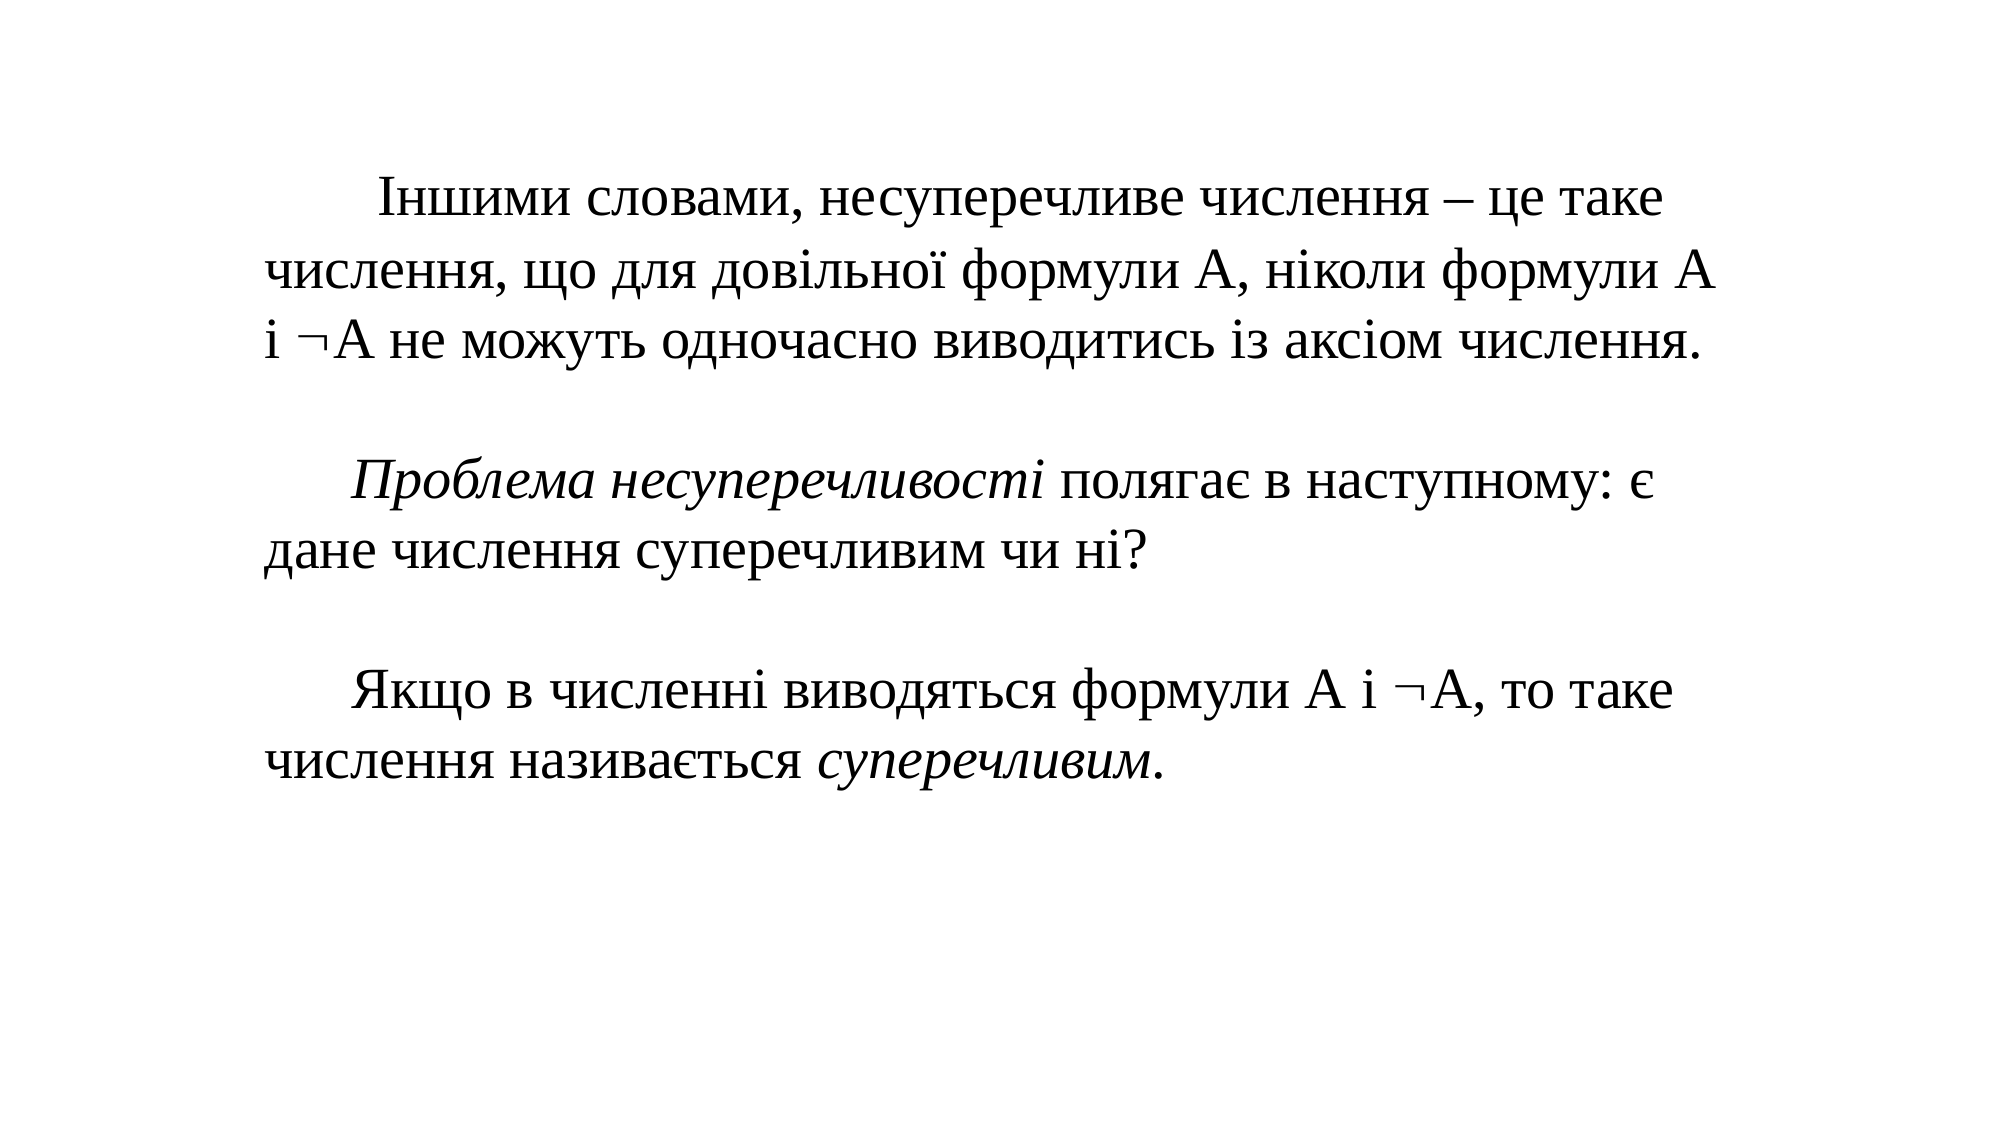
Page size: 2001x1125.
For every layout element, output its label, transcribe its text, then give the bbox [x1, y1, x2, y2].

text_box Іншими словами, несуперечливе числення – це таке числення, що для довільної формули А, ніколи формули А і А не можуть одночасно виводитись із аксіом числення. Проблема несуперечливості полягає в наступному: є дане числення суперечливим чи ні? Якщо в численні виводяться формули А і А, то таке числення називається суперечливим. [249, 42, 1750, 888]
